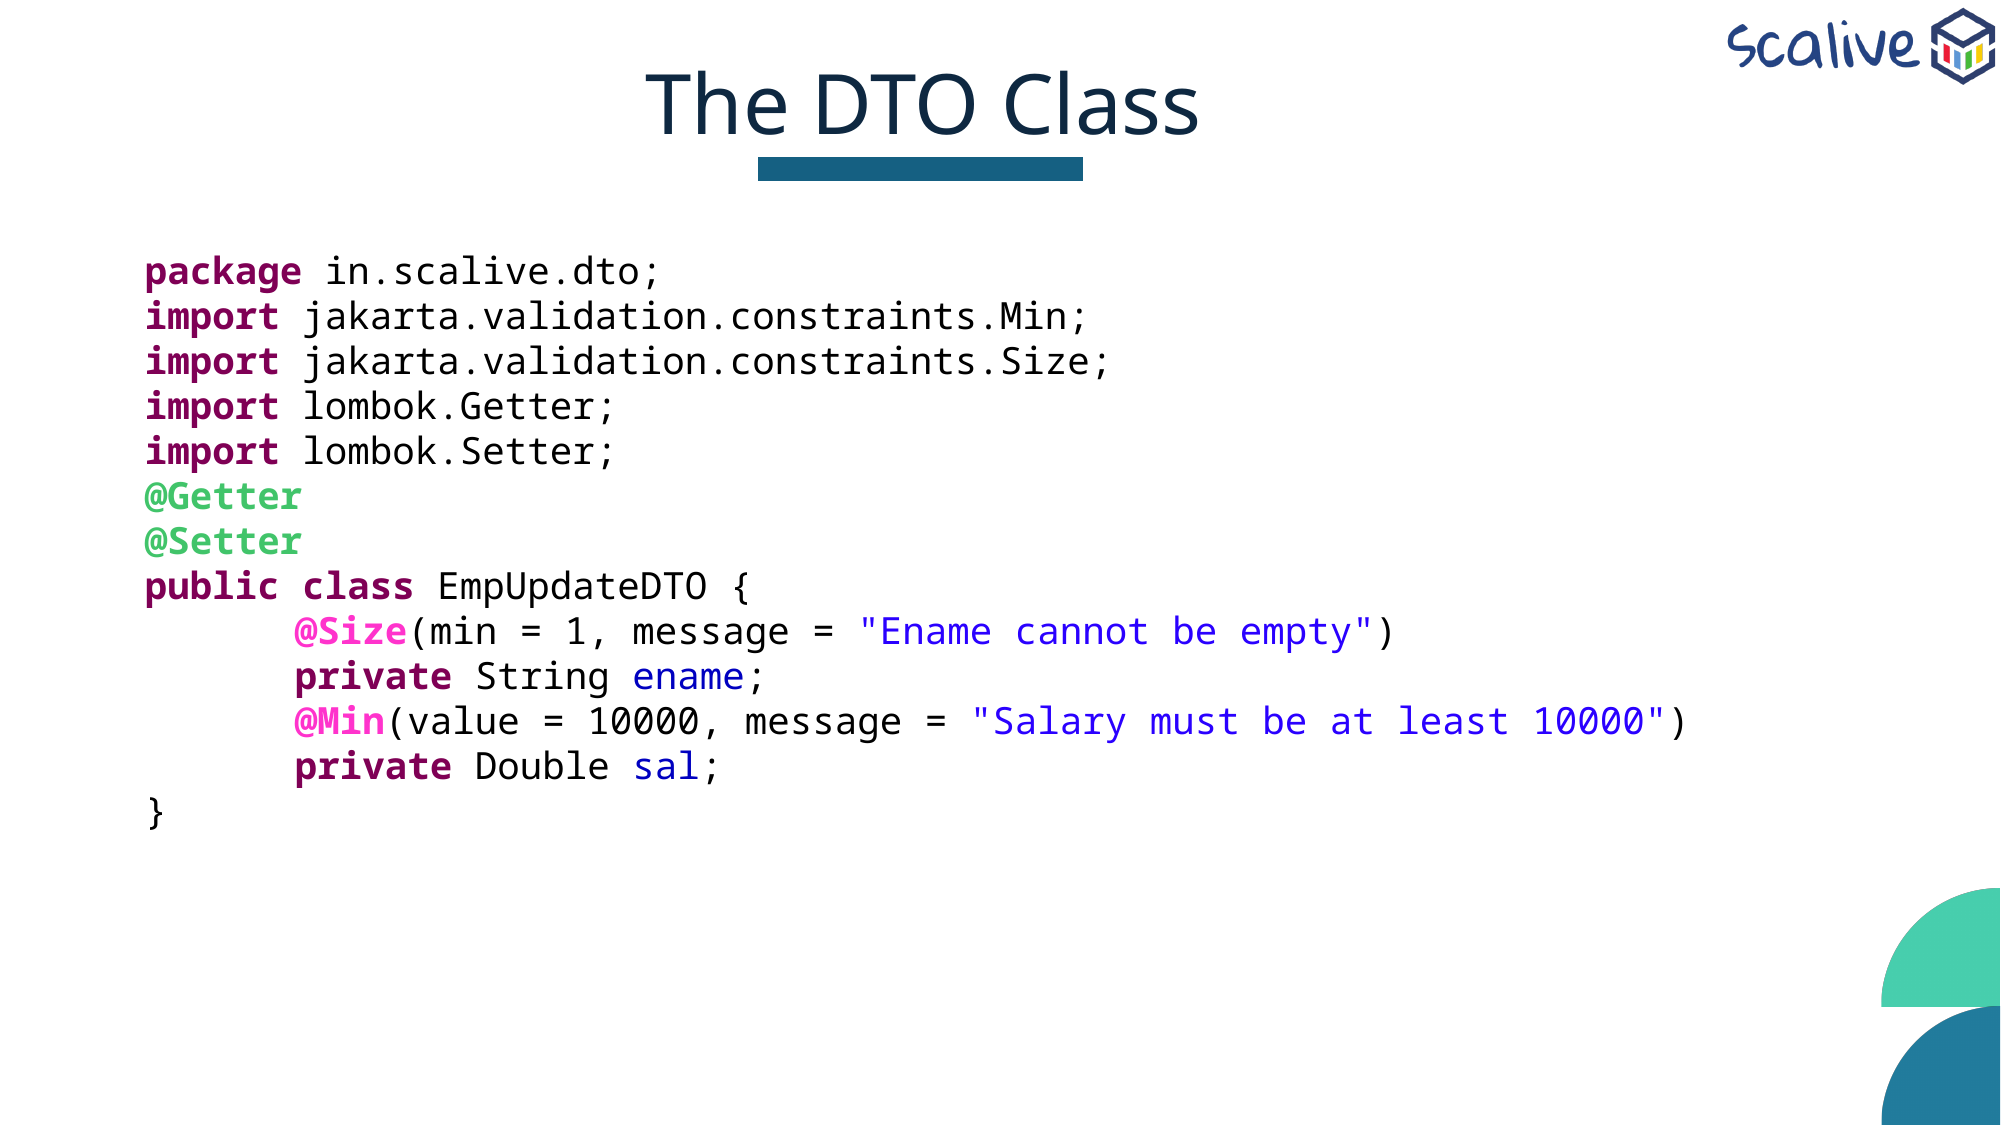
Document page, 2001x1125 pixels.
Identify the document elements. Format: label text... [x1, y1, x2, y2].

picture [1718, 0, 2000, 92]
text_box The DTO Class [630, 44, 1431, 159]
text_box [1881, 1006, 2000, 1125]
text_box [1881, 888, 2000, 1006]
text_box package in.scalive.dto; import jakarta.validation.constraints.Min; import jakarta.validation.constraints.Size; import lombok.Getter; import lombok.Setter; @Getter @Setter public class EmpUpdateDTO { @Size(min = 1, message = "Ename cannot be empty") private String ename; @Min(value = 10000, message = "Salary must be at least 10000") private Double sal; } [130, 239, 1792, 840]
